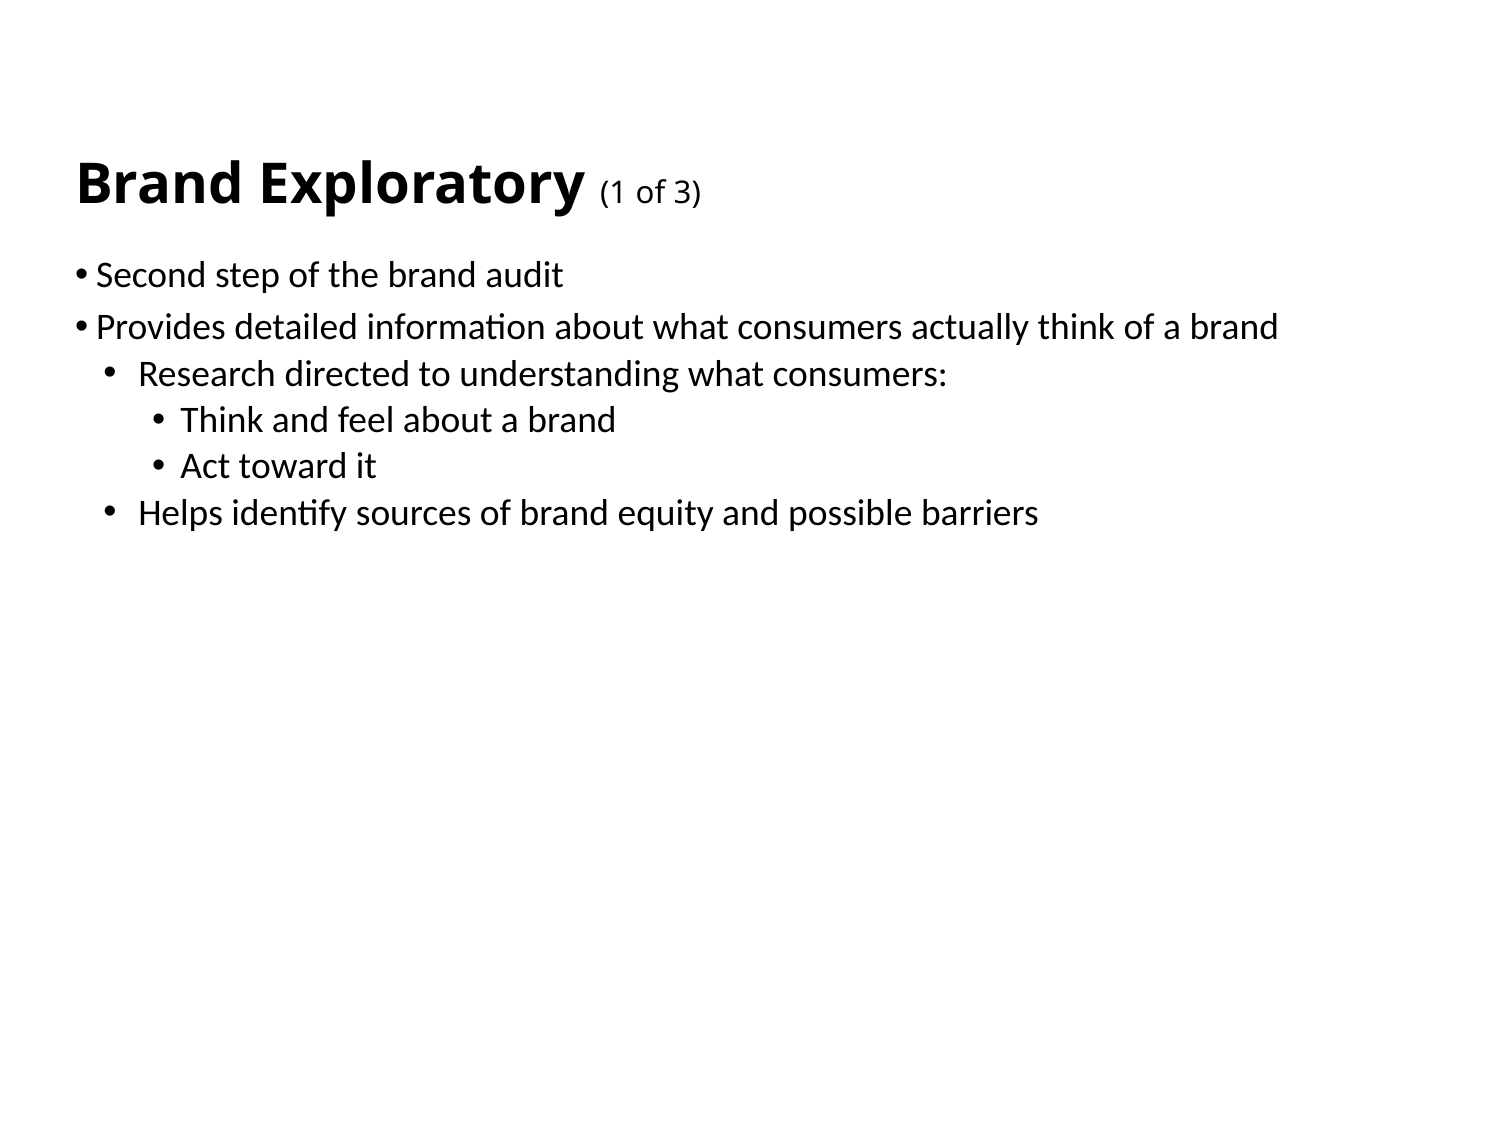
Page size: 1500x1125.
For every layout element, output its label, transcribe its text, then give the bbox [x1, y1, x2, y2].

title Brand Exploratory (1 of 3) [75, 35, 1425, 216]
list Second step of the brand audit Provides detailed information about what consumers actually think of a brand Research directed to understanding what consumers: Think and feel about a brand Act toward it Helps identify sources of brand equity and possible barriers [75, 255, 1425, 983]
